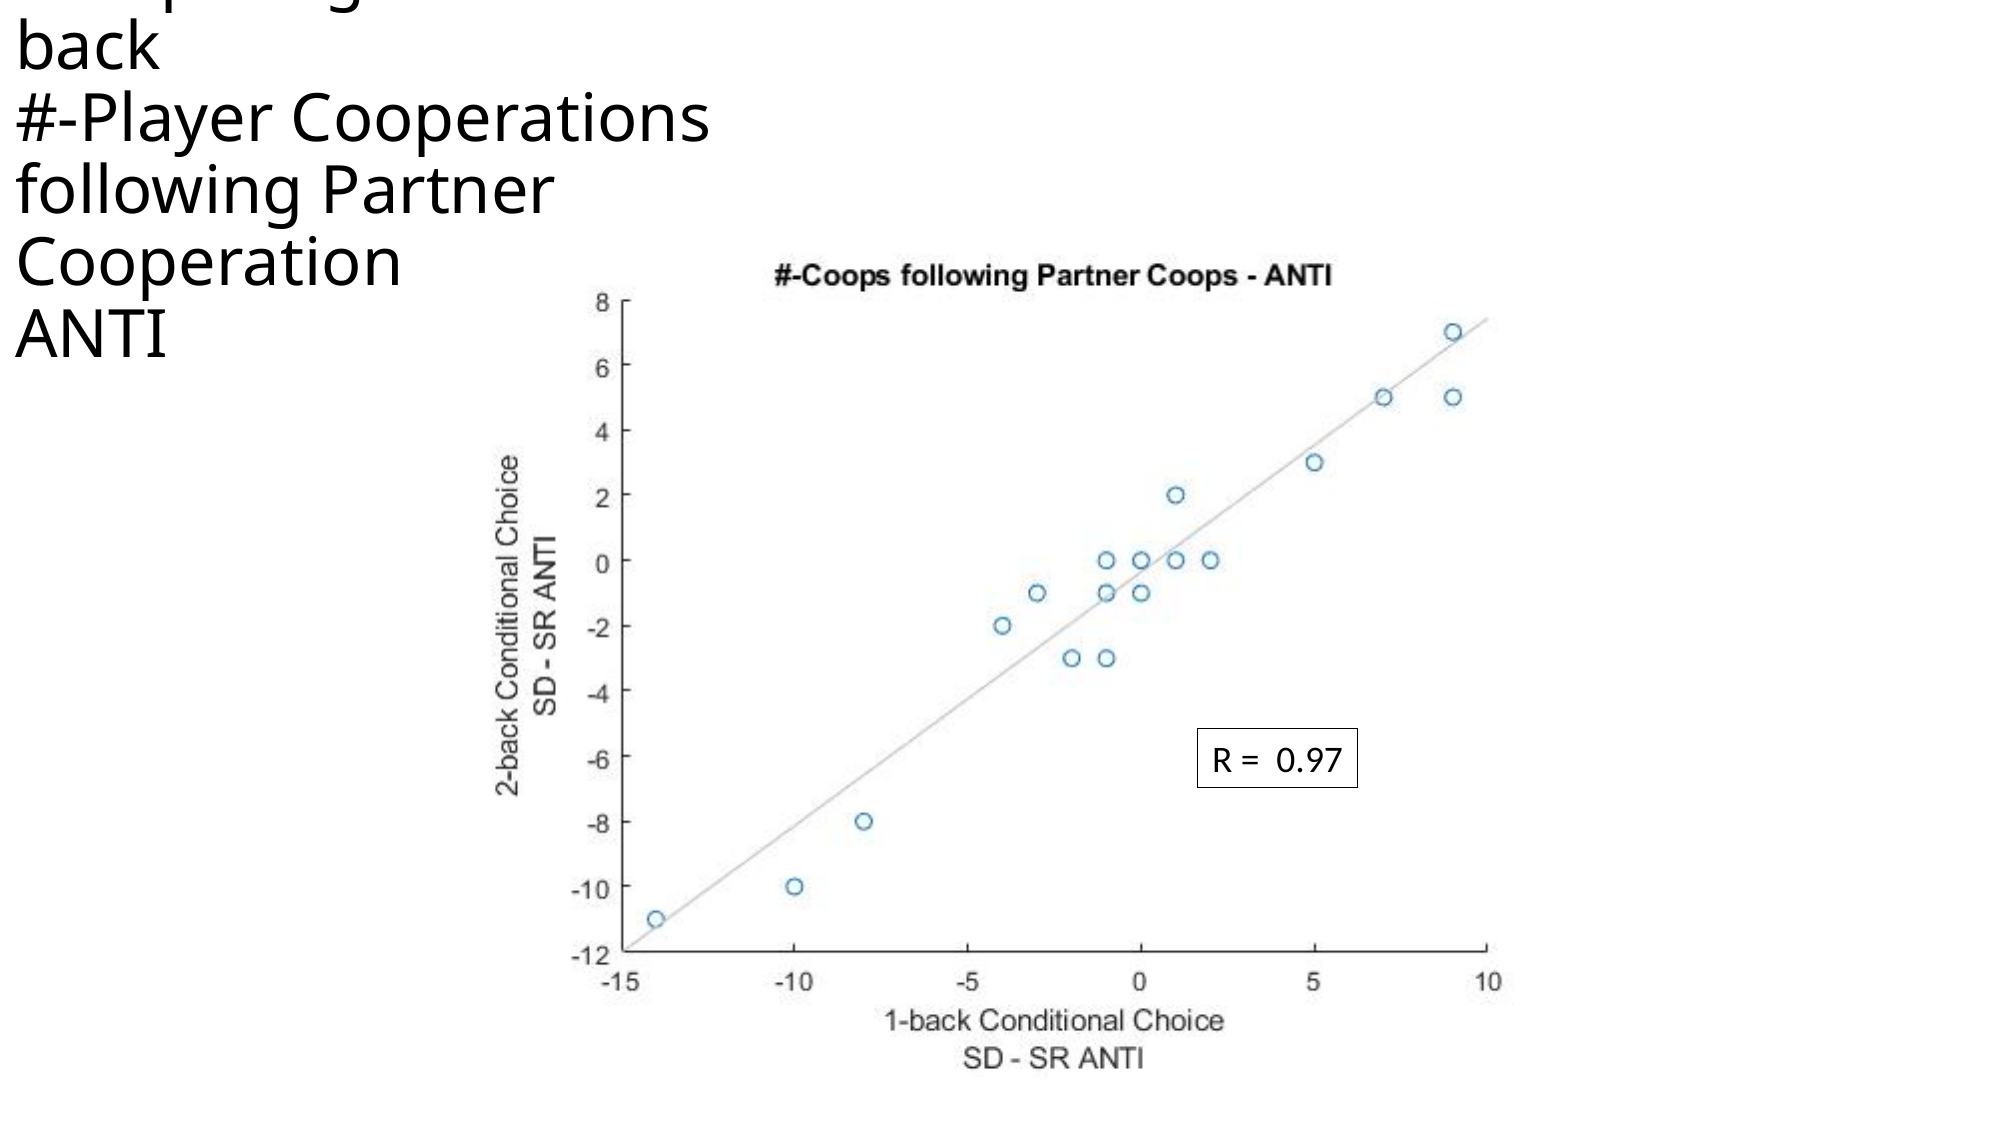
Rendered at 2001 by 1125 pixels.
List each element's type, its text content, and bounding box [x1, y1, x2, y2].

title Comparing 1-back to 2-back #-Player Cooperations following Partner Cooperation ANTI [0, 0, 889, 312]
picture [476, 238, 1594, 1077]
